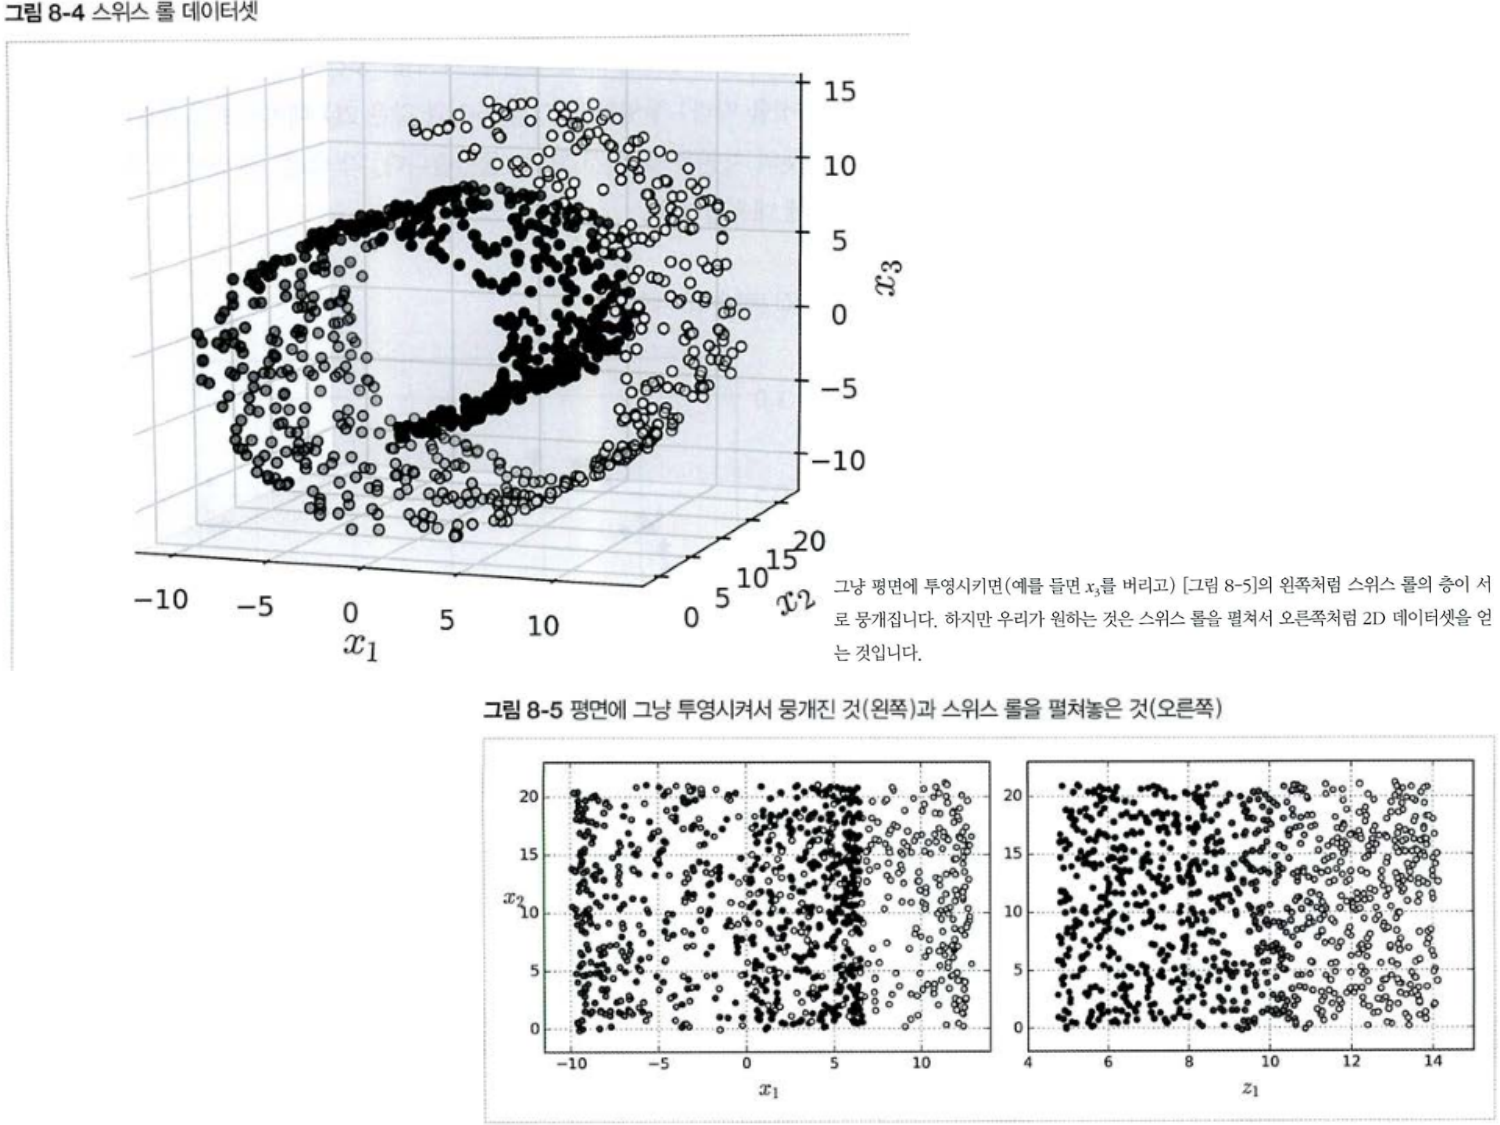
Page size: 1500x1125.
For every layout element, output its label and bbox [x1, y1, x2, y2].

picture [0, 0, 1495, 671]
picture [479, 693, 1500, 1125]
